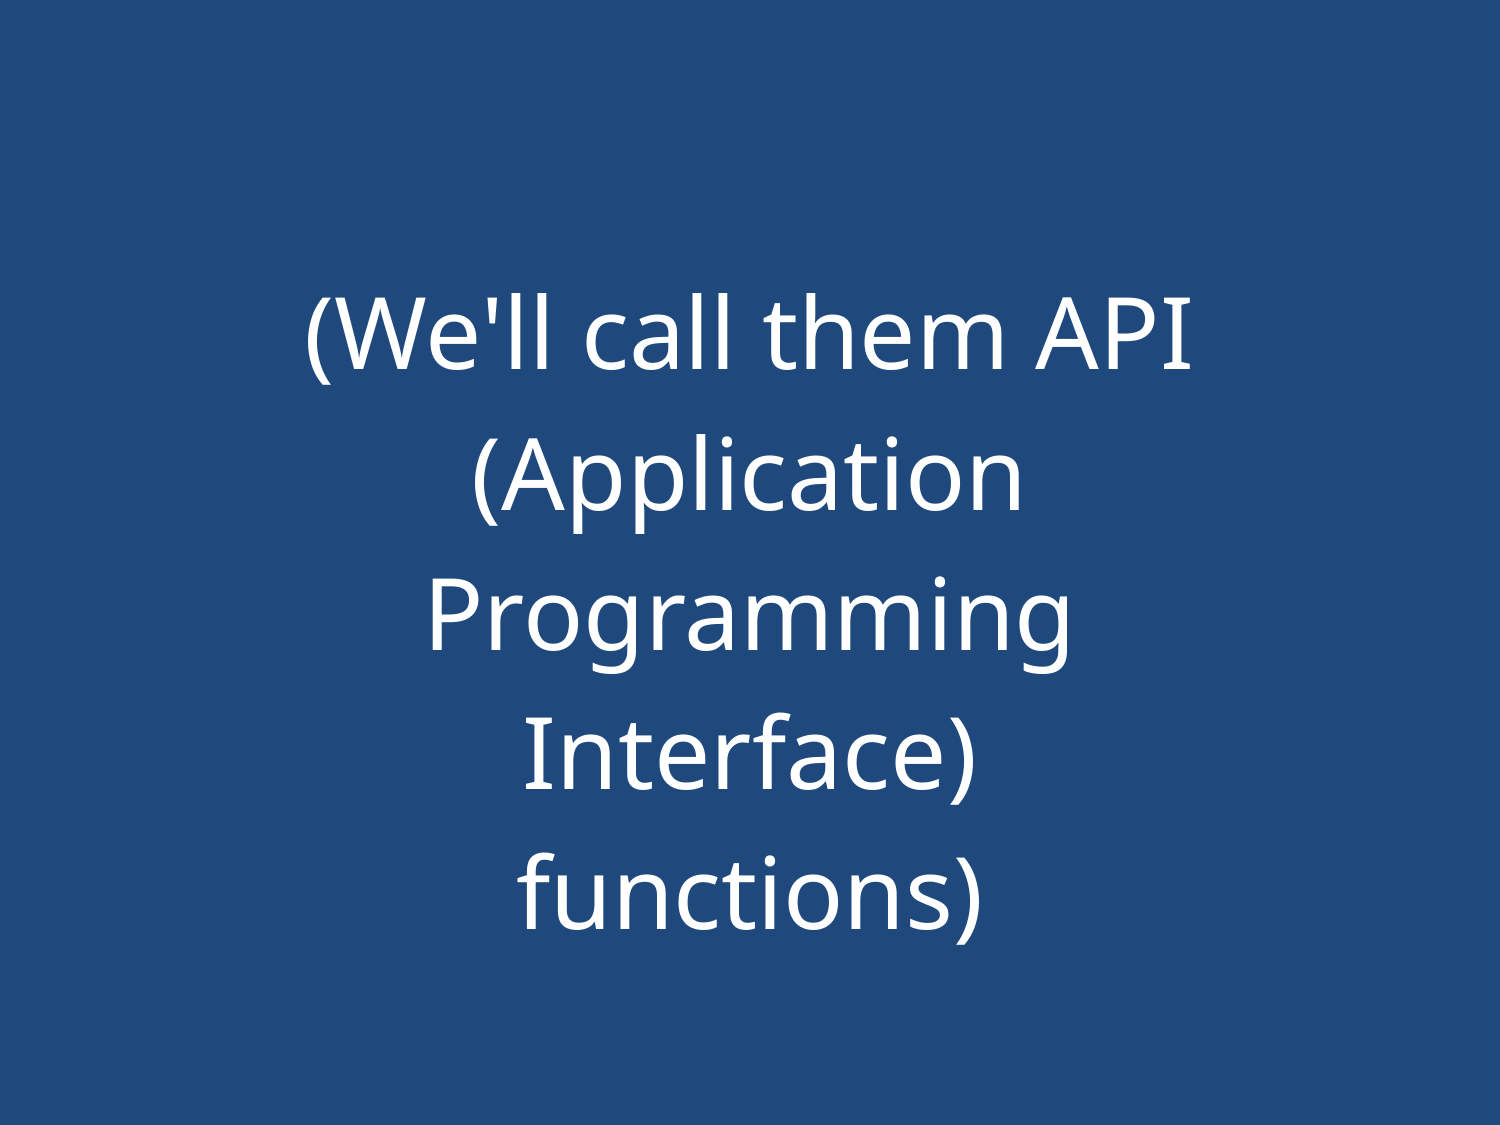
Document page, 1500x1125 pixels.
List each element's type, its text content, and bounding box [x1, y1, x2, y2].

list (We'll call them API (Application Programming Interface) functions) [75, 262, 1425, 1005]
